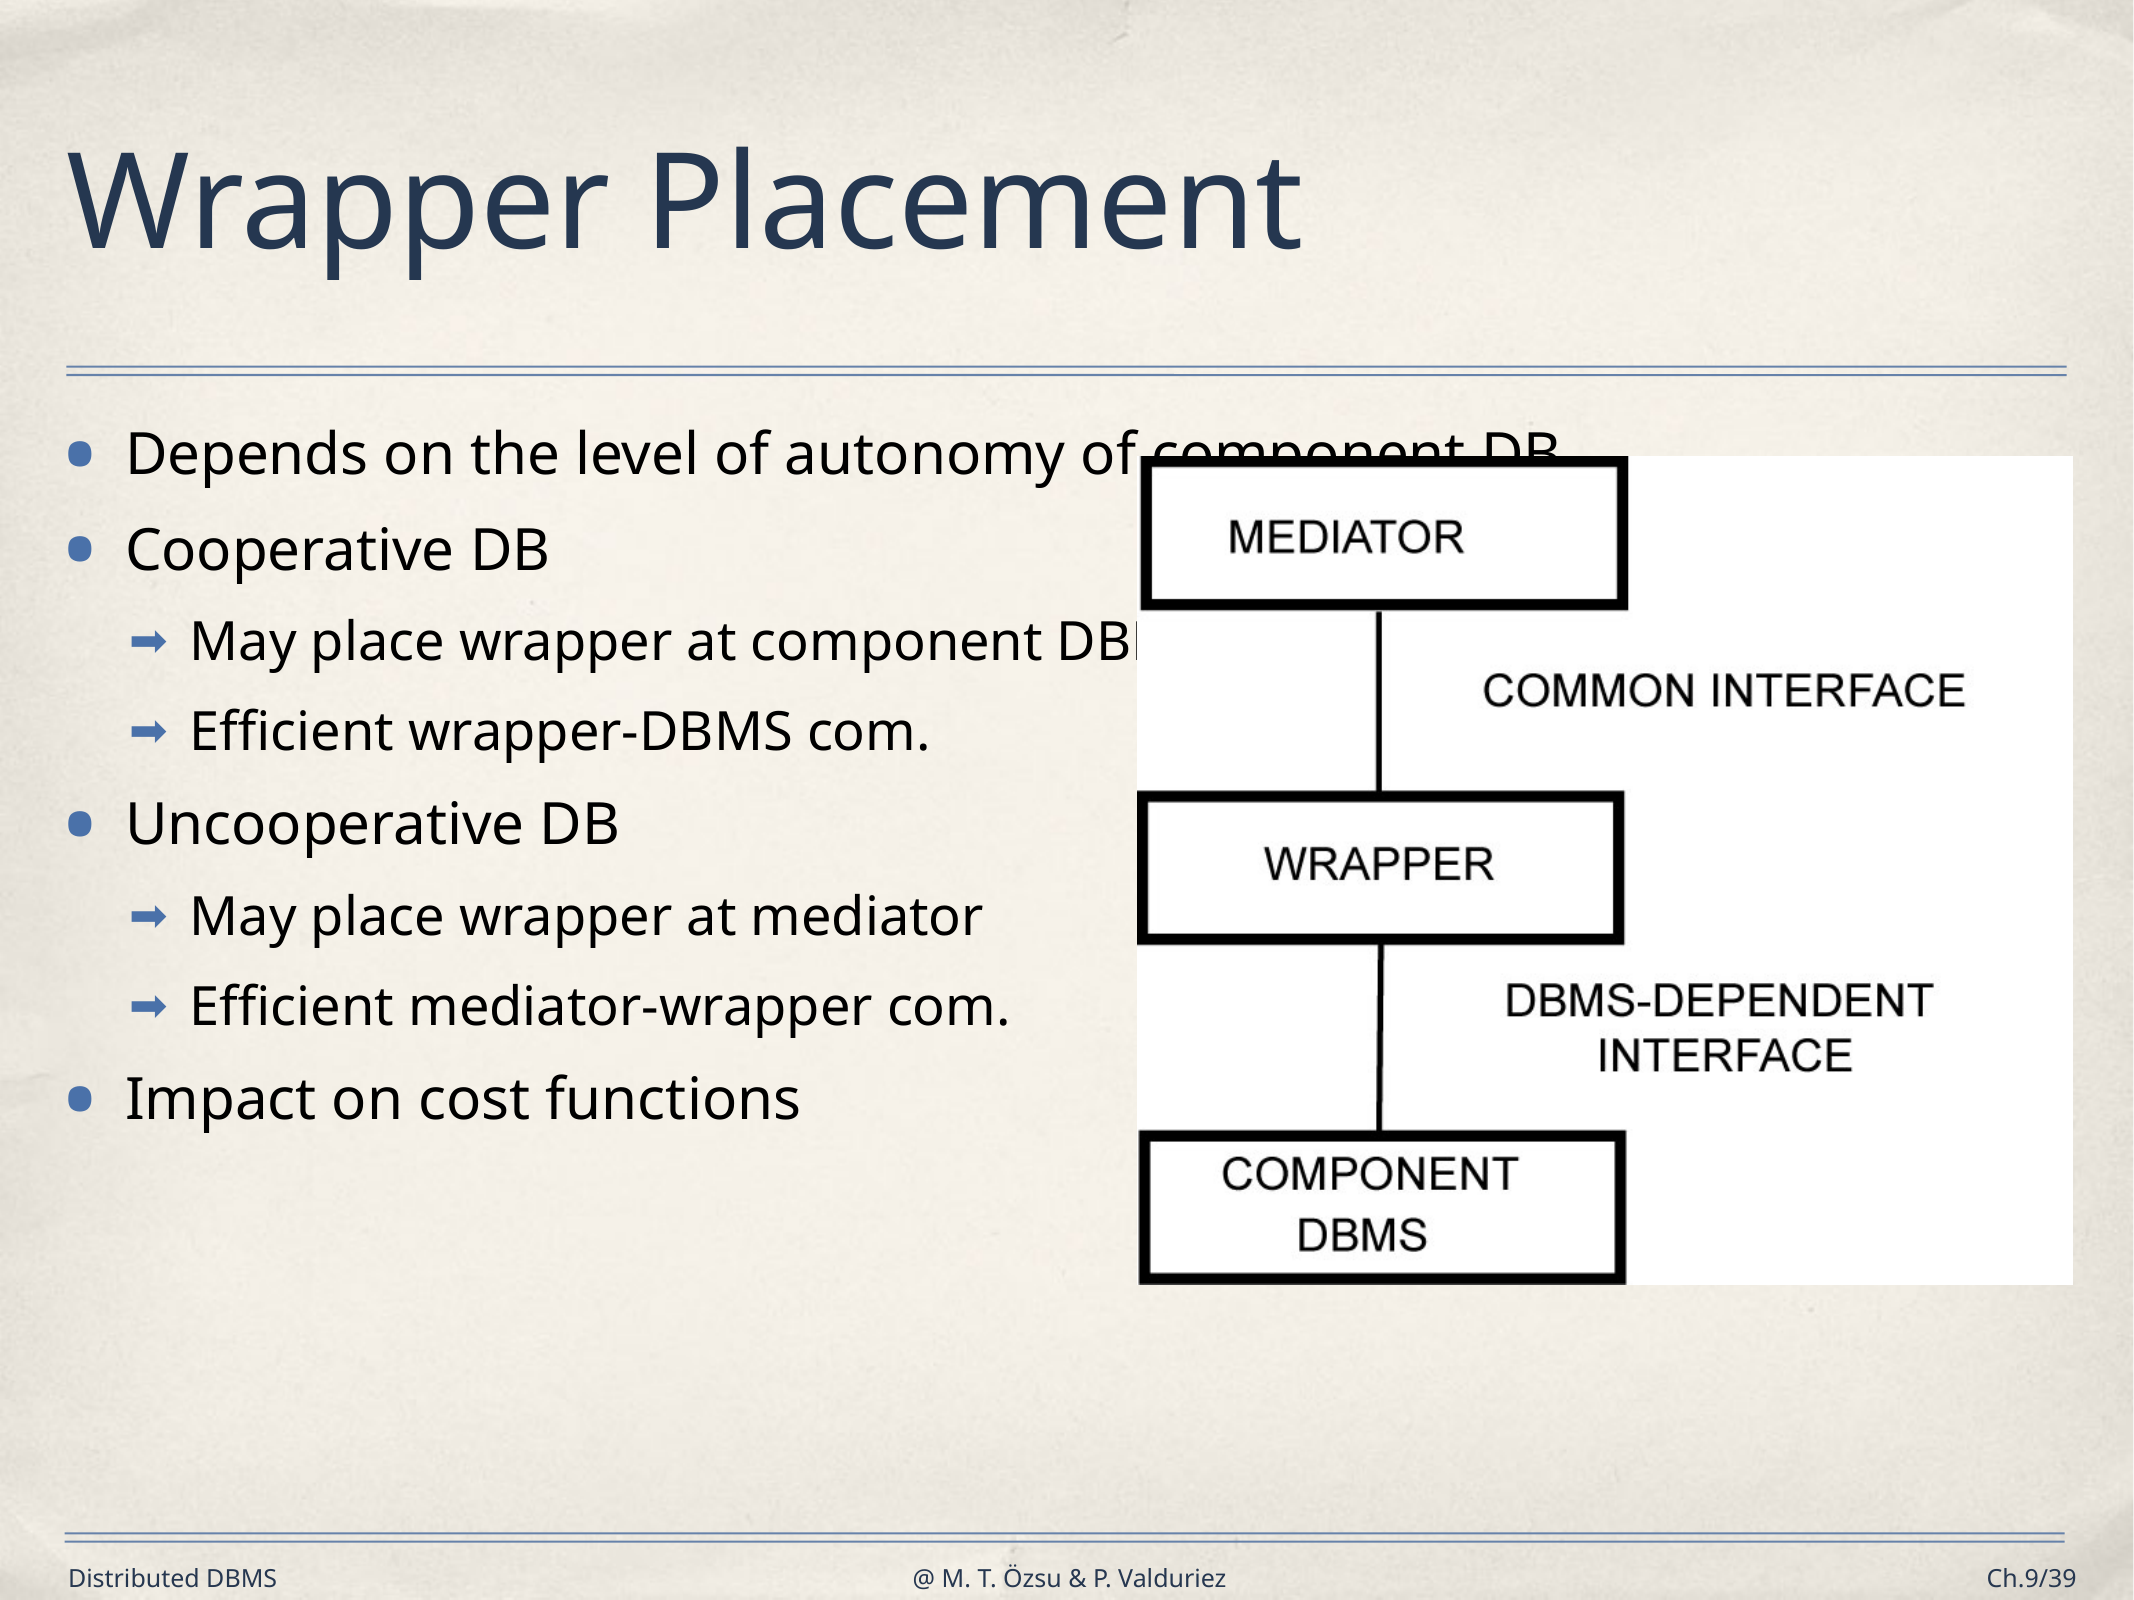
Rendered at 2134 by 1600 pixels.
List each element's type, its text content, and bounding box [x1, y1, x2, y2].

title Wrapper Placement [58, 72, 2075, 338]
list Depends on the level of autonomy of component DB Cooperative DB May place wrapper at component DBMS site Efficient wrapper-DBMS com. Uncooperative DB May place wrapper at mediator Efficient mediator-wrapper com. Impact on cost functions [56, 408, 2073, 1519]
picture [0, 0, 2134, 1600]
